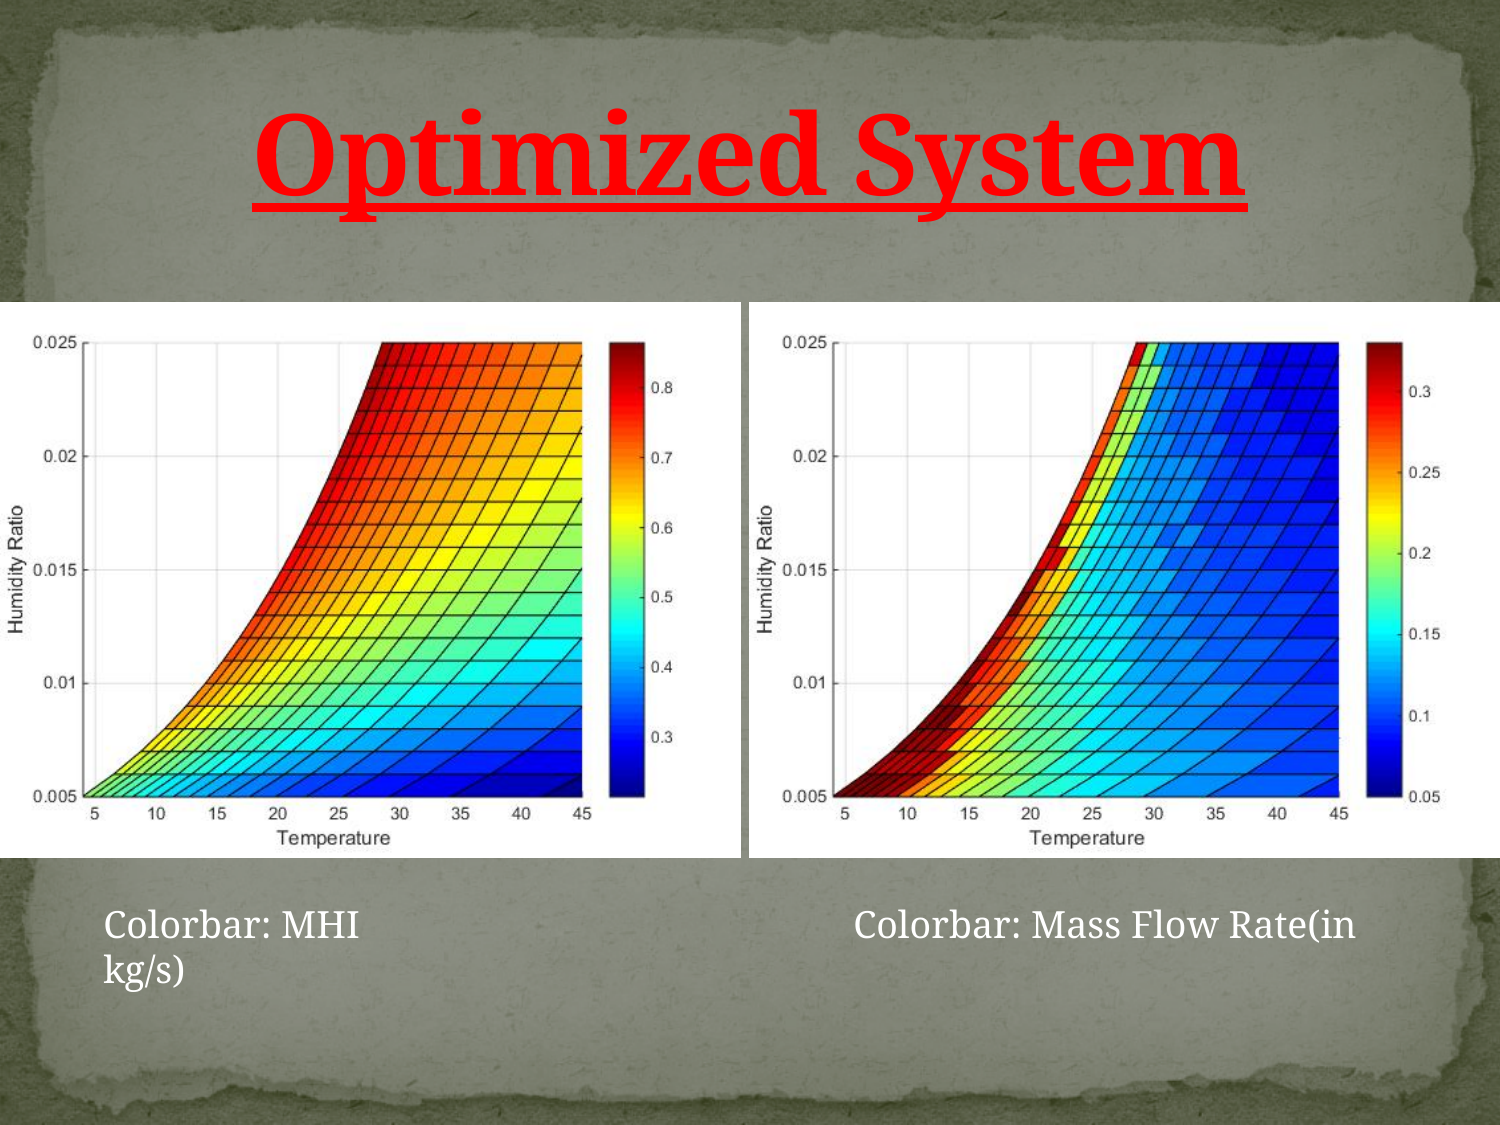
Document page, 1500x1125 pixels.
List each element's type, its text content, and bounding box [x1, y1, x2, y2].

title Optimized System [74, 24, 1425, 225]
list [2, 305, 740, 856]
picture [749, 302, 1500, 858]
text_box Colorbar: MHI Colorbar: Mass Flow Rate(in kg/s) [88, 893, 1447, 998]
